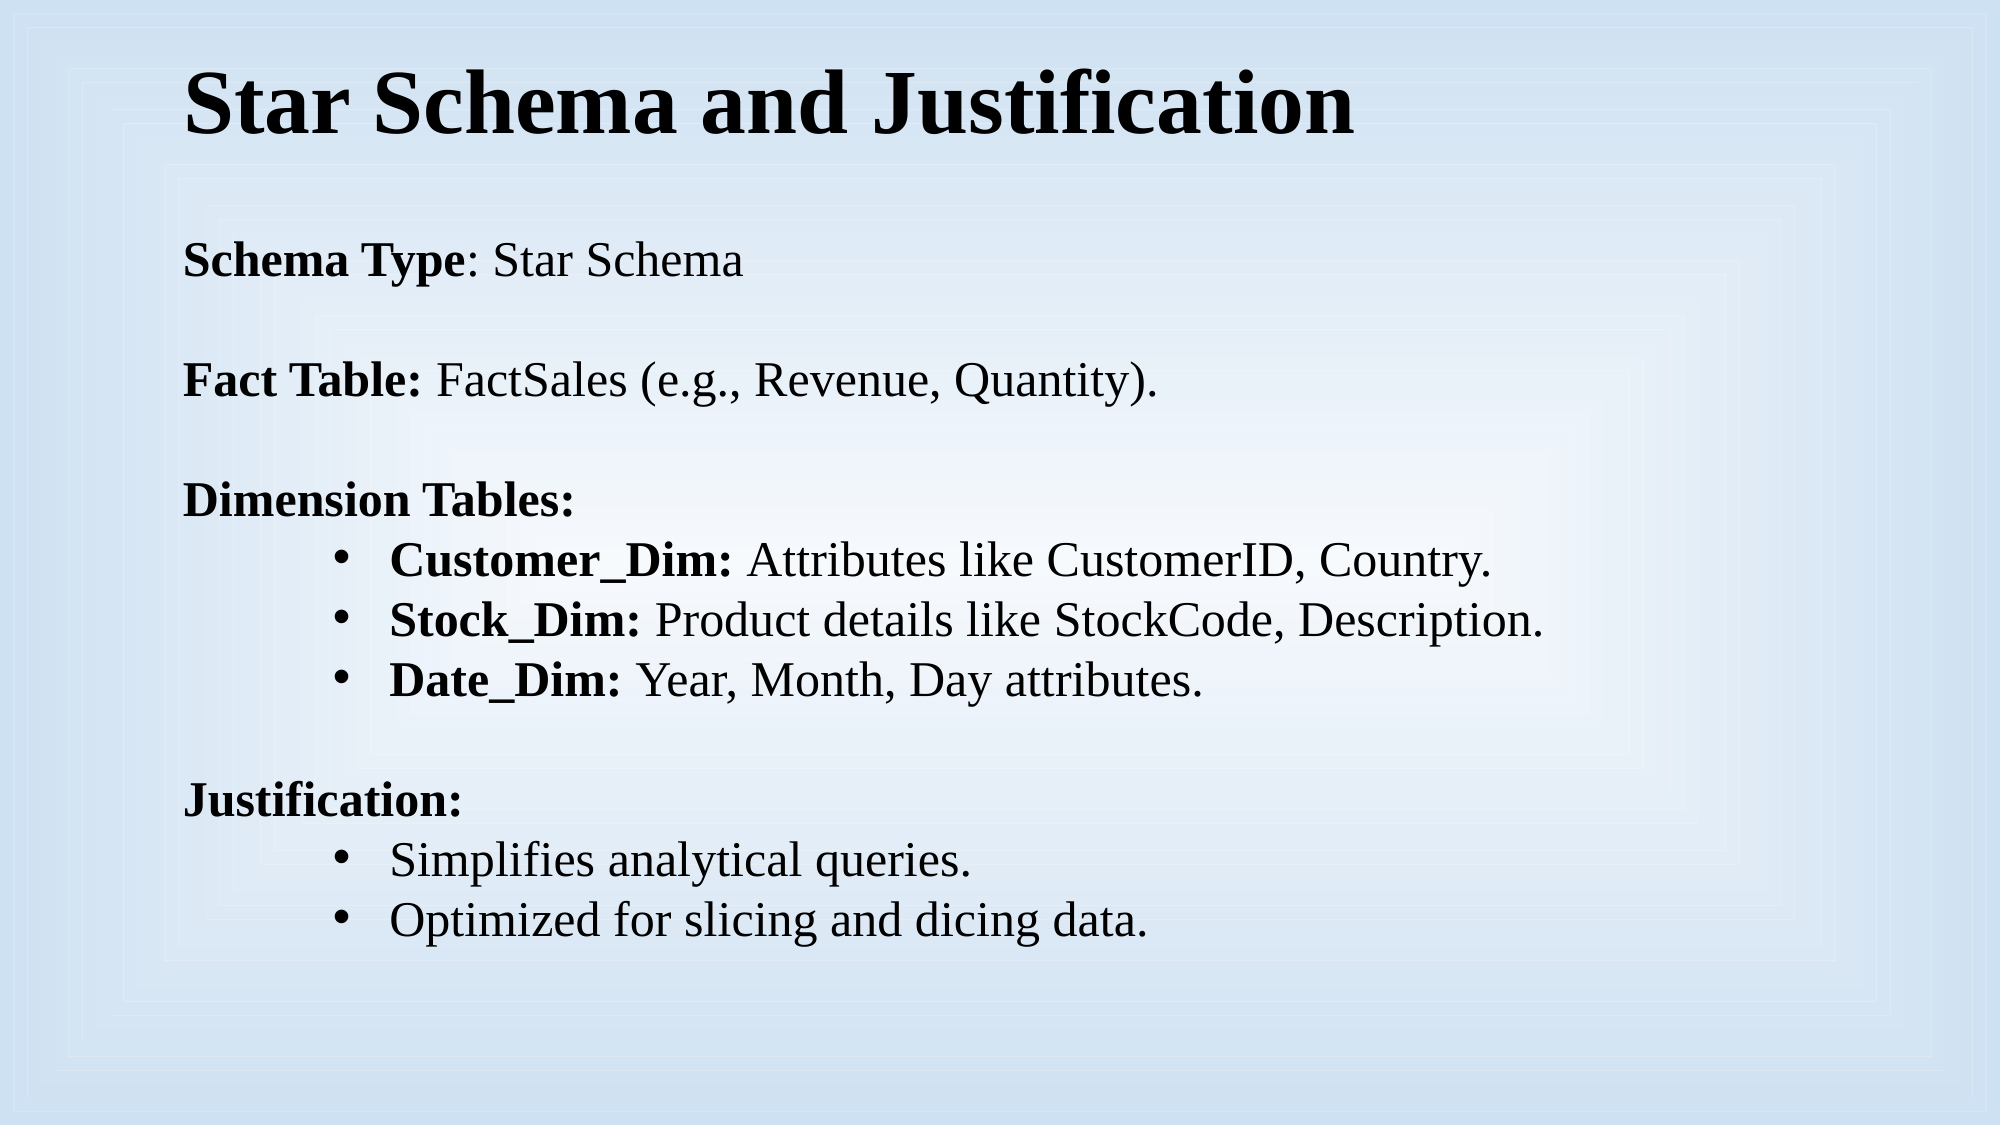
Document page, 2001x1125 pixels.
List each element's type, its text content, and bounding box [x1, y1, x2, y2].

title Star Schema and Justification [168, 26, 1738, 162]
text_box Schema Type: Star Schema Fact Table: FactSales (e.g., Revenue, Quantity). Dimension Tables: Customer_Dim: Attributes like CustomerID, Country. Stock_Dim: Product details like StockCode, Description. Date_Dim: Year, Month, Day attributes. Justification: Simplifies analytical queries. Optimized for slicing and dicing data. [168, 218, 1842, 972]
